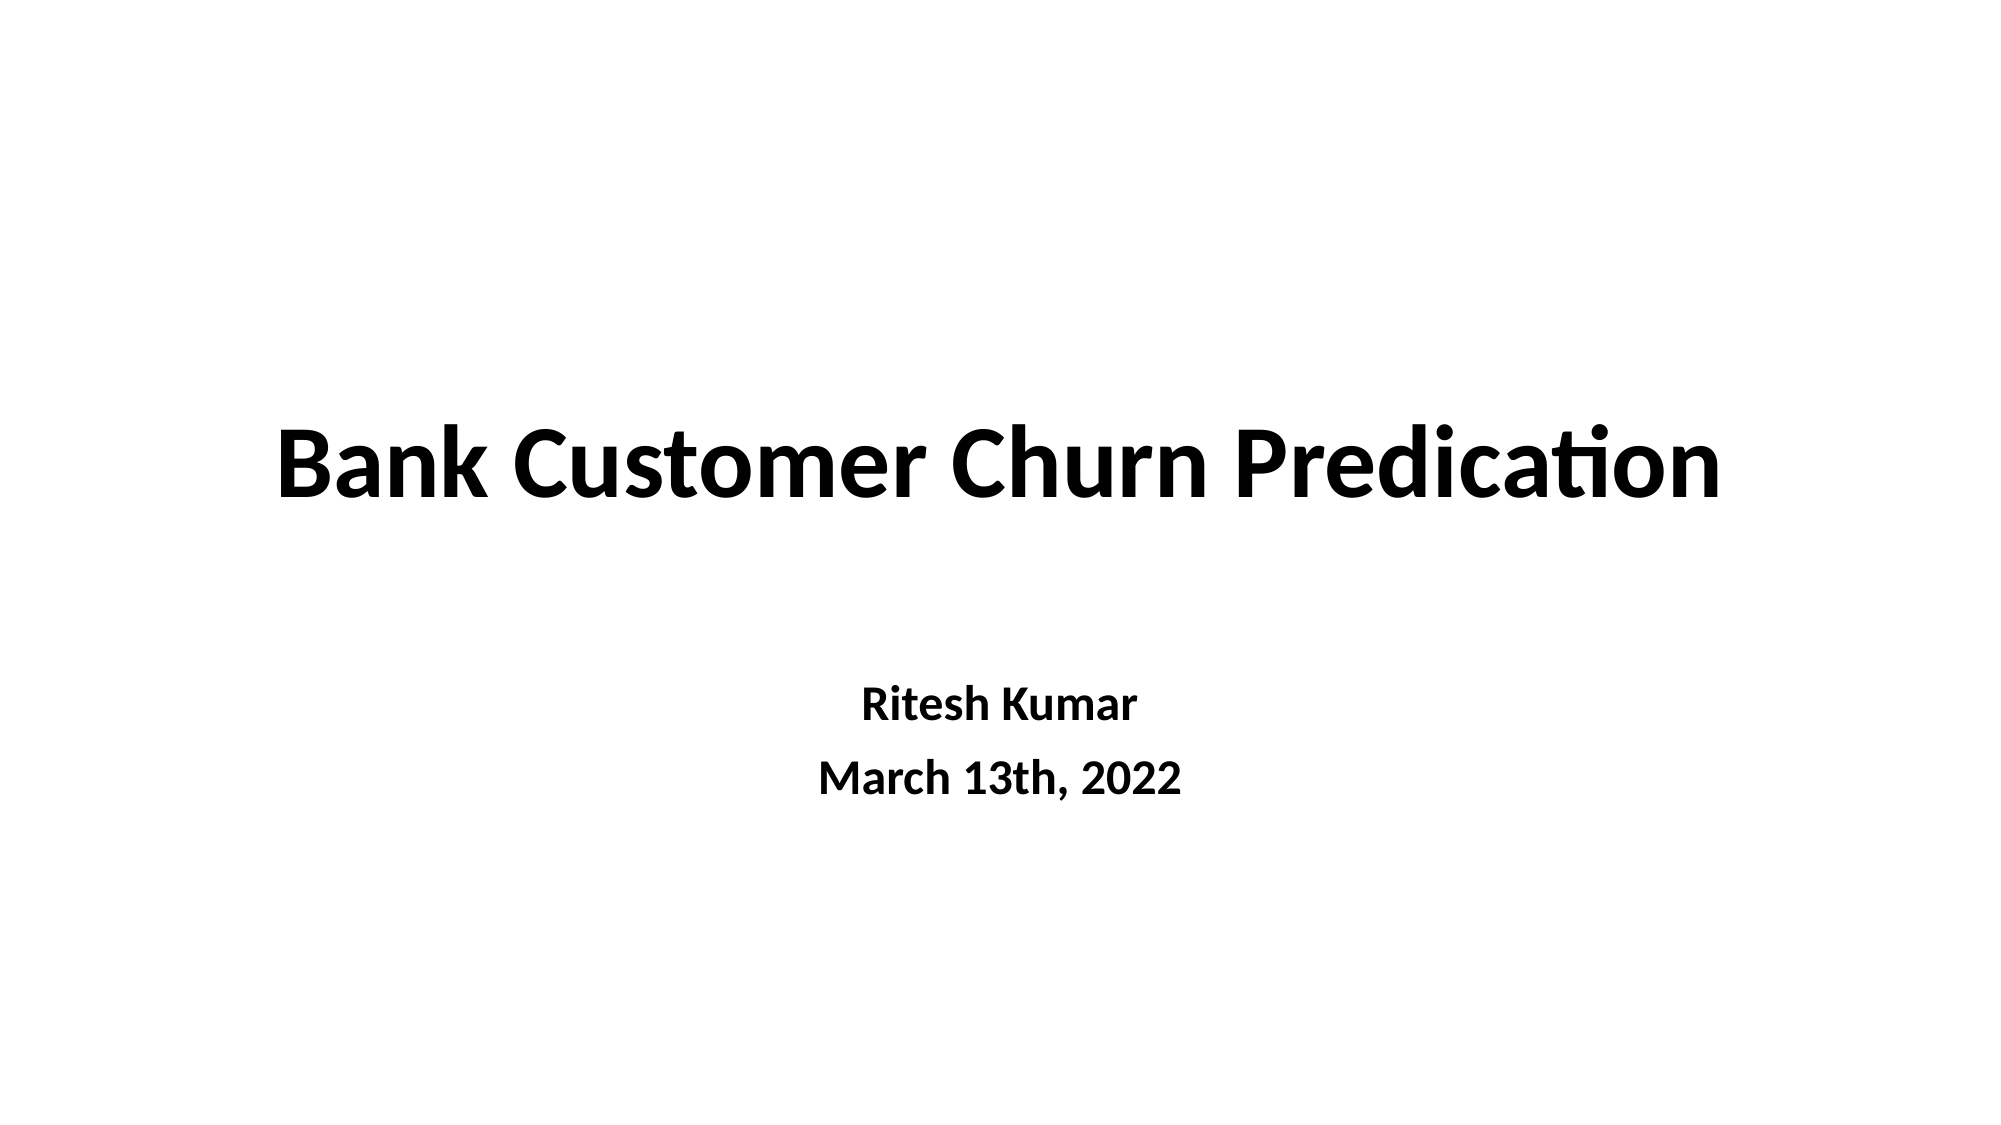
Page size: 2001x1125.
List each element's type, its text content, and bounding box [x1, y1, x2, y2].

subtitle Ritesh Kumar March 13th, 2022 [249, 669, 1750, 941]
title Bank Customer Churn Predication [249, 291, 1750, 528]
